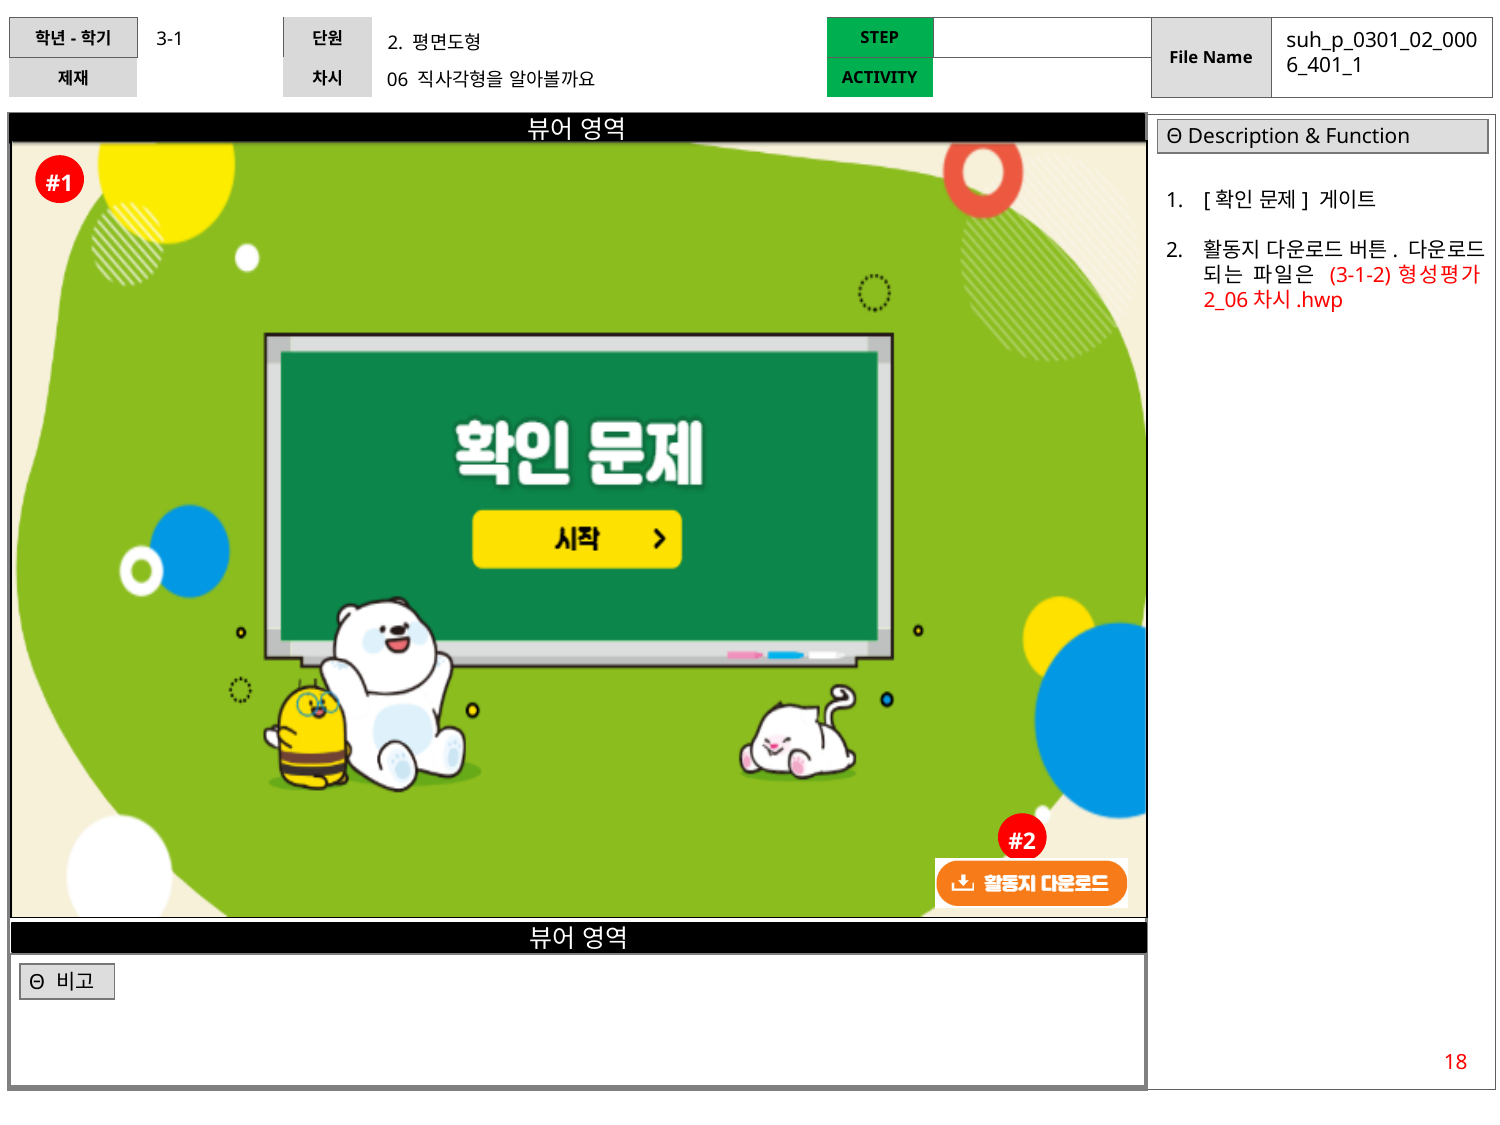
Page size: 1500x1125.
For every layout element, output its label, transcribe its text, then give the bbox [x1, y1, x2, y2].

picture [11, 141, 1147, 918]
text_box [확인 문제] 게이트 활동지 다운로드 버튼. 다운로드 되는 파일은 (3-1-2)형성평가2_06차시.hwp [1152, 179, 1500, 494]
text_box 2. 평면도형 [372, 23, 828, 48]
table_header Θ Description & Function [1158, 120, 1487, 152]
text_box 06 직사각형을 알아볼까요 [372, 60, 821, 96]
text_box 3-1 [141, 18, 284, 55]
text_box suh_p_0301_02_0006_401_1 [1271, 18, 1500, 84]
